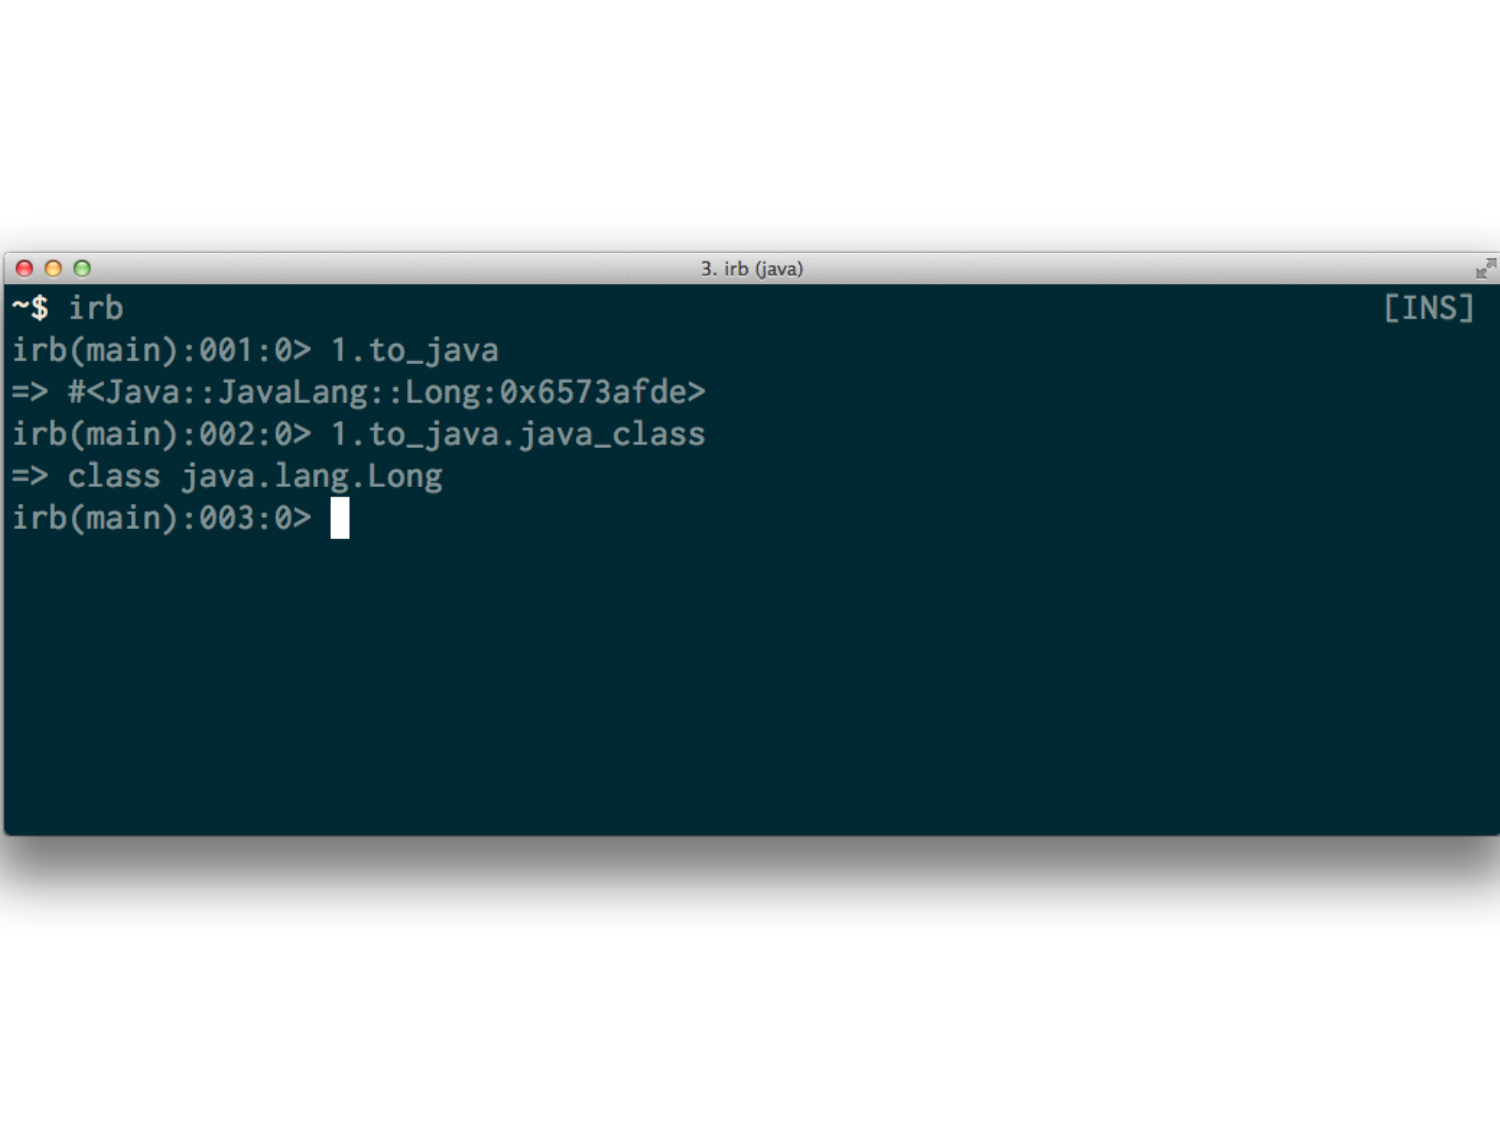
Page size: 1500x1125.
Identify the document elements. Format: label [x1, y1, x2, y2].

picture [1460, 293, 1472, 323]
picture [220, 470, 235, 488]
picture [334, 421, 343, 444]
picture [482, 426, 498, 446]
picture [558, 428, 573, 446]
picture [33, 419, 66, 446]
picture [68, 379, 86, 403]
picture [87, 379, 122, 404]
picture [388, 468, 405, 488]
picture [1421, 295, 1437, 319]
picture [69, 468, 85, 488]
picture [33, 343, 47, 361]
picture [71, 295, 83, 319]
picture [127, 512, 140, 528]
picture [651, 377, 667, 404]
picture [539, 379, 554, 404]
picture [444, 426, 460, 446]
picture [72, 503, 84, 535]
picture [294, 424, 311, 443]
picture [126, 468, 141, 488]
picture [15, 512, 27, 528]
picture [425, 468, 443, 494]
picture [276, 461, 291, 486]
picture [87, 426, 122, 446]
picture [0, 202, 1500, 950]
picture [370, 463, 385, 486]
picture [31, 466, 48, 485]
picture [388, 343, 405, 362]
picture [275, 421, 291, 446]
picture [219, 337, 235, 362]
picture [239, 421, 254, 445]
picture [577, 379, 592, 403]
picture [145, 468, 160, 488]
picture [200, 468, 216, 488]
picture [33, 503, 66, 530]
picture [200, 505, 216, 530]
picture [87, 343, 122, 362]
picture [295, 379, 310, 403]
picture [426, 428, 439, 452]
picture [50, 335, 66, 362]
picture [127, 344, 140, 361]
picture [576, 426, 592, 446]
picture [1441, 295, 1456, 320]
picture [163, 384, 179, 404]
picture [425, 384, 460, 404]
picture [334, 337, 343, 361]
picture [314, 468, 329, 486]
picture [613, 384, 629, 404]
picture [12, 301, 30, 307]
picture [332, 384, 348, 403]
picture [464, 428, 479, 446]
picture [520, 386, 535, 403]
picture [72, 336, 84, 368]
picture [106, 468, 122, 488]
picture [145, 386, 160, 404]
picture [689, 426, 705, 446]
picture [350, 384, 368, 410]
picture [688, 382, 706, 401]
picture [200, 421, 216, 446]
picture [145, 426, 160, 444]
picture [238, 384, 254, 404]
picture [239, 505, 254, 530]
picture [240, 337, 249, 361]
picture [15, 428, 27, 445]
picture [219, 505, 235, 530]
picture [72, 419, 84, 451]
picture [13, 386, 28, 390]
picture [406, 360, 424, 364]
picture [275, 337, 291, 362]
picture [89, 461, 103, 486]
picture [331, 468, 349, 494]
picture [426, 344, 439, 368]
picture [164, 503, 176, 535]
picture [220, 379, 235, 404]
picture [651, 426, 667, 446]
picture [670, 384, 686, 404]
picture [294, 340, 311, 359]
picture [145, 510, 160, 528]
picture [200, 337, 216, 362]
picture [164, 419, 176, 452]
picture [107, 293, 122, 320]
picture [370, 338, 385, 362]
picture [633, 377, 650, 403]
picture [32, 295, 48, 321]
picture [164, 336, 176, 368]
picture [633, 419, 648, 445]
picture [538, 426, 554, 446]
picture [275, 384, 291, 404]
picture [408, 468, 423, 486]
picture [558, 379, 573, 404]
picture [89, 301, 104, 319]
picture [464, 344, 479, 362]
picture [294, 507, 311, 527]
picture [482, 343, 498, 362]
picture [370, 422, 385, 446]
picture [671, 426, 686, 446]
picture [294, 468, 310, 488]
picture [87, 510, 122, 530]
picture [182, 470, 195, 494]
picture [463, 384, 480, 410]
picture [614, 426, 629, 446]
picture [125, 384, 141, 404]
picture [127, 428, 140, 445]
picture [275, 505, 291, 530]
picture [596, 379, 610, 404]
picture [13, 393, 28, 397]
picture [219, 421, 235, 446]
picture [238, 468, 254, 488]
picture [257, 386, 273, 404]
picture [408, 379, 423, 403]
picture [145, 343, 160, 361]
picture [13, 477, 28, 481]
picture [1386, 293, 1398, 323]
picture [501, 379, 517, 404]
picture [444, 343, 460, 362]
picture [331, 497, 349, 539]
picture [388, 426, 405, 446]
picture [313, 384, 329, 404]
picture [520, 428, 533, 452]
picture [1404, 295, 1417, 319]
picture [15, 344, 27, 361]
picture [31, 382, 48, 401]
